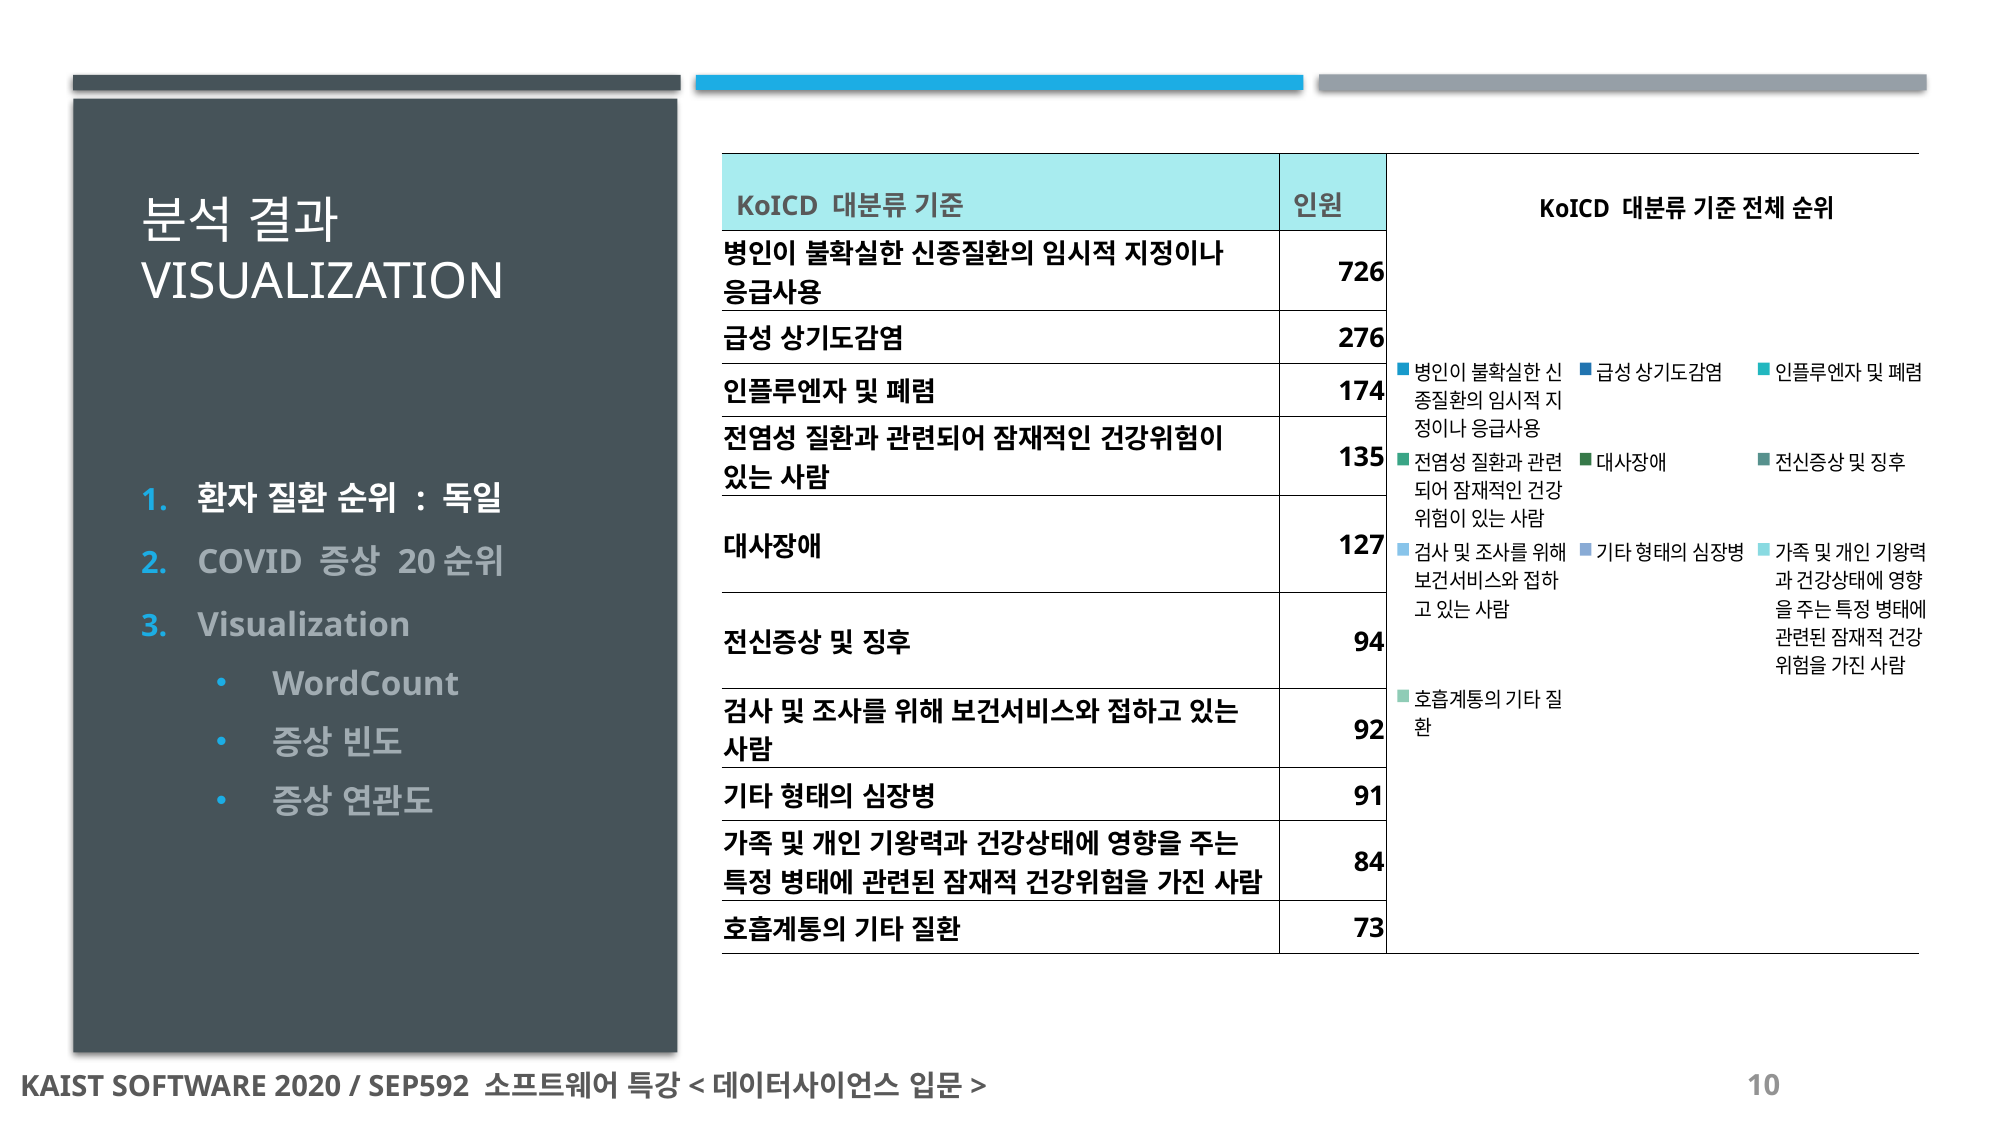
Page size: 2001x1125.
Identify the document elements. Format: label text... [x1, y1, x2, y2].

table_cell 91 [1280, 768, 1384, 820]
table_cell 73 [1280, 901, 1386, 953]
table_cell 호흡계통의 기타 질환 [722, 901, 1279, 953]
table_cell 726 [1280, 231, 1384, 310]
table_cell 급성 상기도감염 [722, 311, 1279, 363]
table_cell 127 [1280, 496, 1384, 592]
table_header KoICD 대분류 기준 [722, 154, 1279, 230]
table_cell 135 [1280, 417, 1384, 495]
table_cell 인플루엔자 및 폐렴 [722, 364, 1279, 416]
table_cell 전염성 질환과 관련되어 잠재적인 건강위험이 있는 사람 [722, 417, 1279, 495]
title 분석 결과 Visualization [125, 153, 624, 436]
table_header 인원 [1280, 154, 1386, 230]
table_cell 검사 및 조사를 위해 보건서비스와 접하고 있는 사람 [722, 689, 1279, 767]
table_cell 가족 및 개인 기왕력과 건강상태에 영향을 주는 특정 병태에 관련된 잠재적 건강위험을 가진 사람 [722, 821, 1279, 900]
table_cell 94 [1280, 593, 1384, 688]
chart [1390, 155, 1947, 945]
table_cell 276 [1280, 311, 1384, 363]
table_cell 92 [1280, 689, 1384, 767]
table_cell 174 [1280, 364, 1384, 416]
table_cell 대사장애 [722, 496, 1279, 592]
table_cell 병인이 불확실한 신종질환의 임시적 지정이나 응급사용 [722, 231, 1279, 310]
list 환자 질환 순위 : 독일 COVID 증상 20순위 Visualization WordCount 증상 빈도 증상 연관도 [125, 465, 624, 958]
table_cell 전신증상 및 징후 [722, 593, 1279, 688]
table_cell 84 [1280, 821, 1384, 900]
slide_number 10 [1732, 1059, 1905, 1120]
table_cell 기타 형태의 심장병 [722, 768, 1279, 820]
